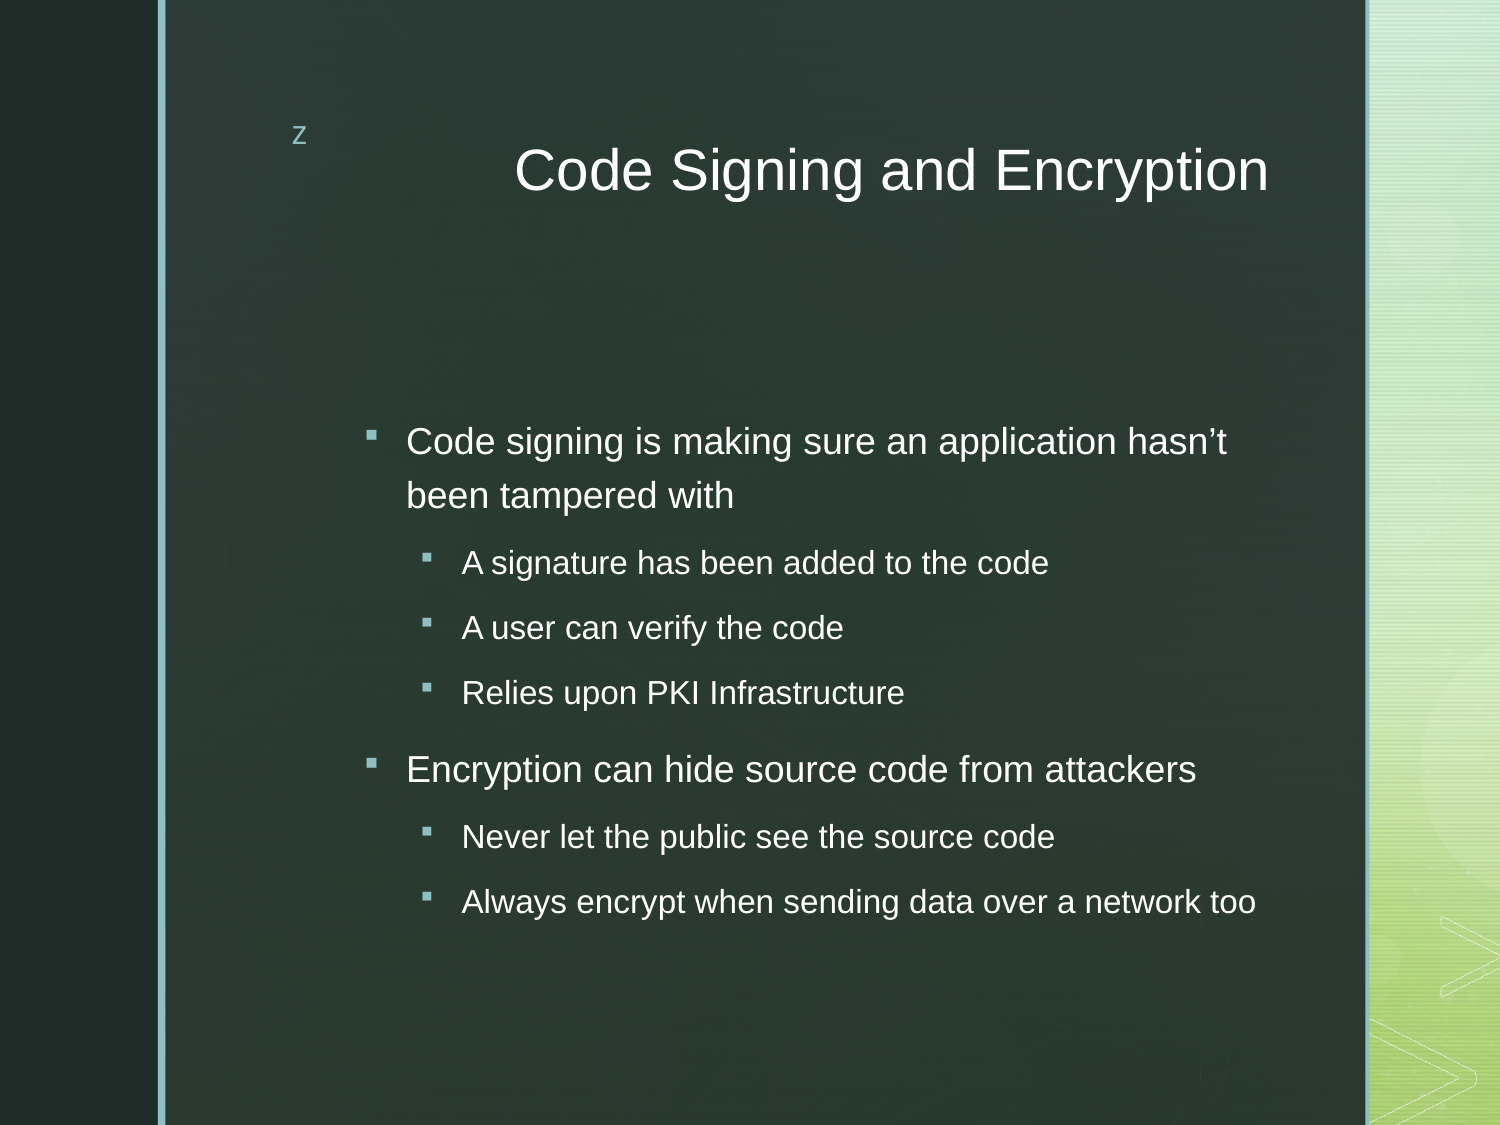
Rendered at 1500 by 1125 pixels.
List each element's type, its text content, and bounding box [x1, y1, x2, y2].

title Code Signing and Encryption [321, 132, 1286, 310]
list Code signing is making sure an application hasn’t been tampered with A signature has been added to the code A user can verify the code Relies upon PKI Infrastructure Encryption can hide source code from attackers Never let the public see the source code Always encrypt when sending data over a network too [348, 336, 1286, 993]
picture [1370, 0, 1500, 1125]
